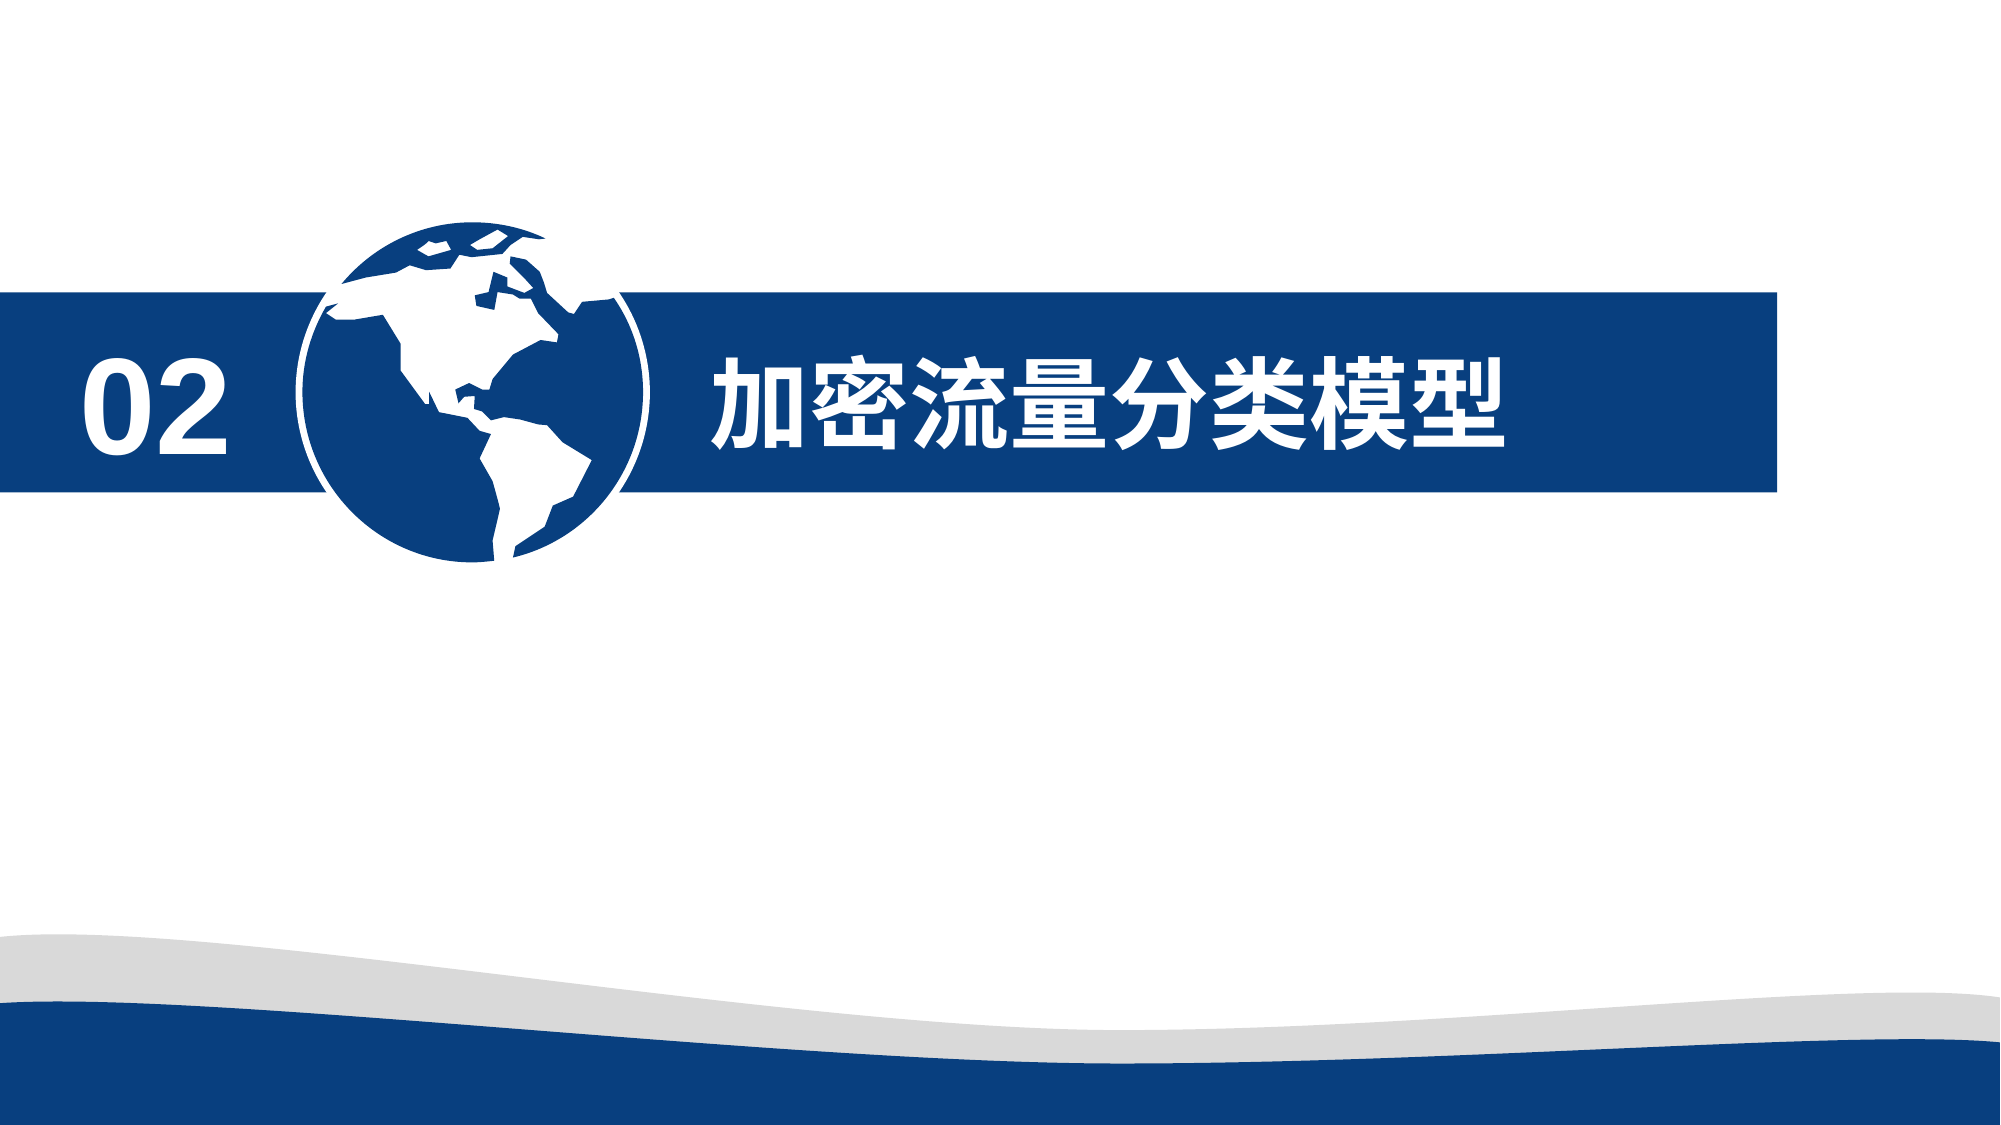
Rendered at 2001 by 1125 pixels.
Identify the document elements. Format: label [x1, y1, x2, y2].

text_box [0, 215, 1778, 570]
